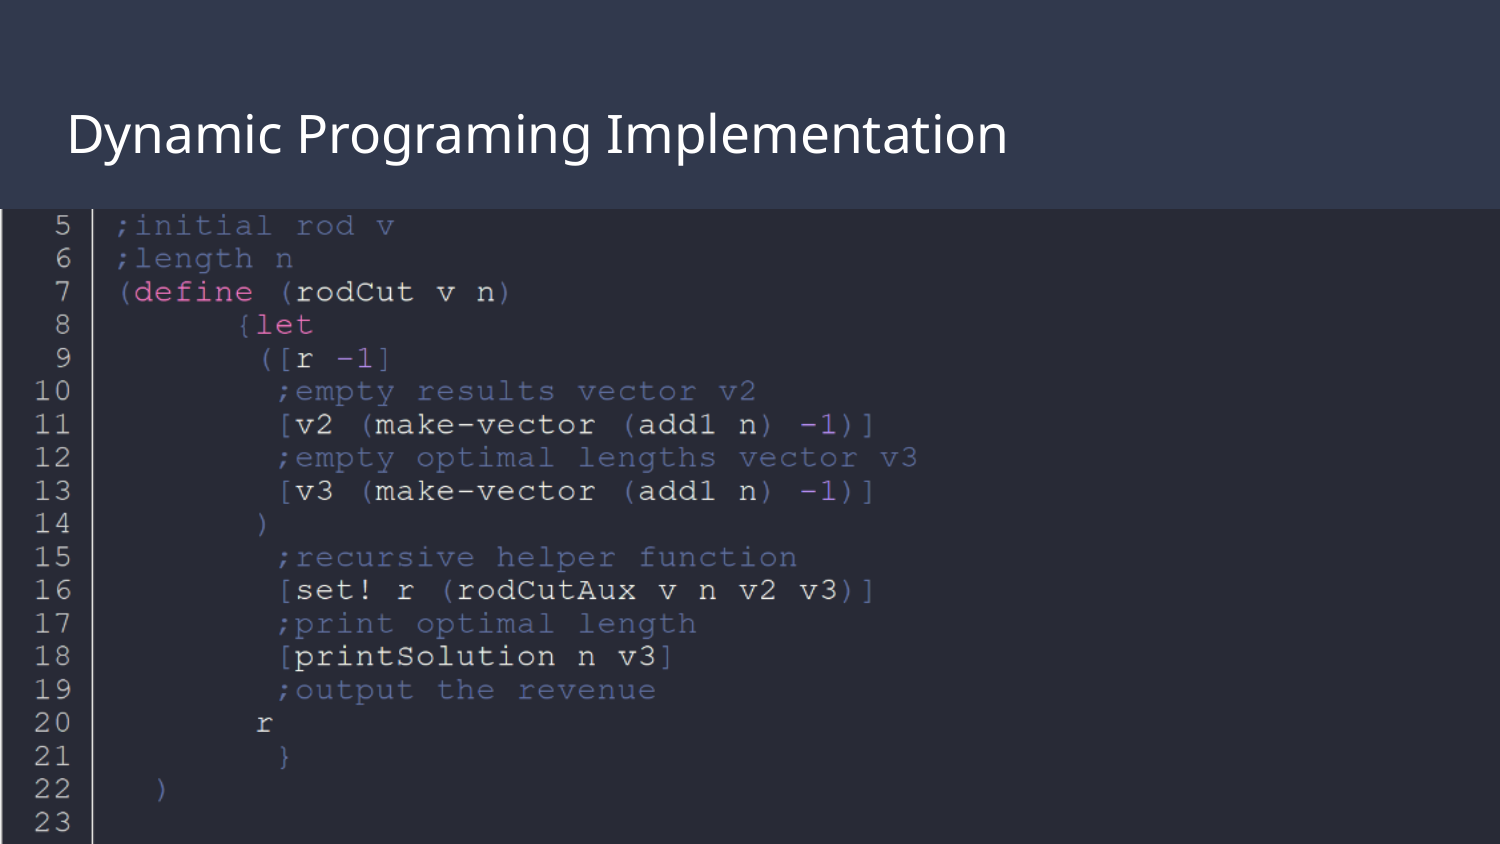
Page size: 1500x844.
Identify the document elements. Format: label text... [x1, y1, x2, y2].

picture [0, 209, 1500, 844]
title Dynamic Programing Implementation [51, 82, 1449, 185]
